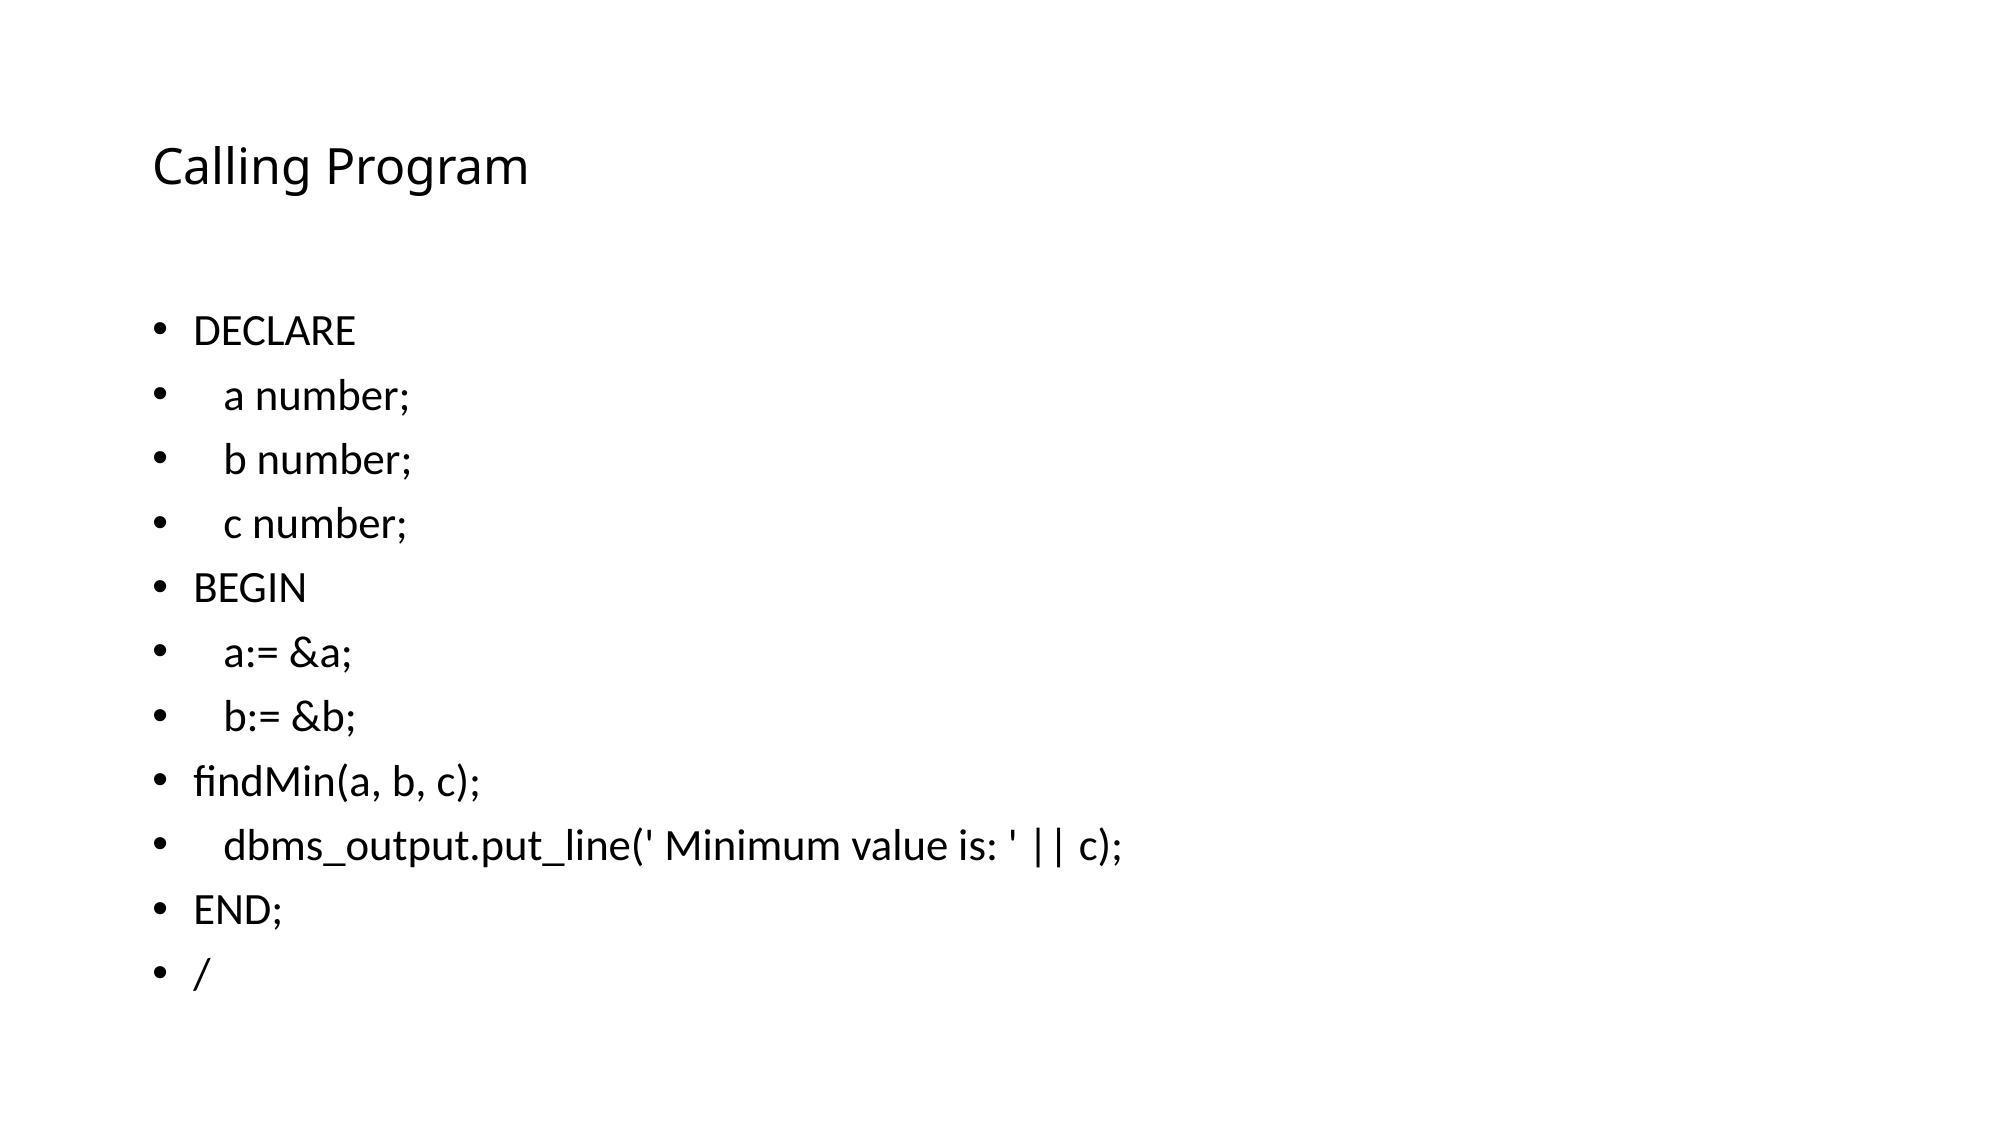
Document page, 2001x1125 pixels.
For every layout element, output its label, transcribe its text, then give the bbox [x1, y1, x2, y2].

text_box Calling Program [137, 59, 1863, 278]
text_box DECLARE a number; b number; c number; BEGIN a:= &a; b:= &b; findMin(a, b, c); dbms_output.put_line(' Minimum value is: ' || c); END; / [137, 299, 1863, 1014]
